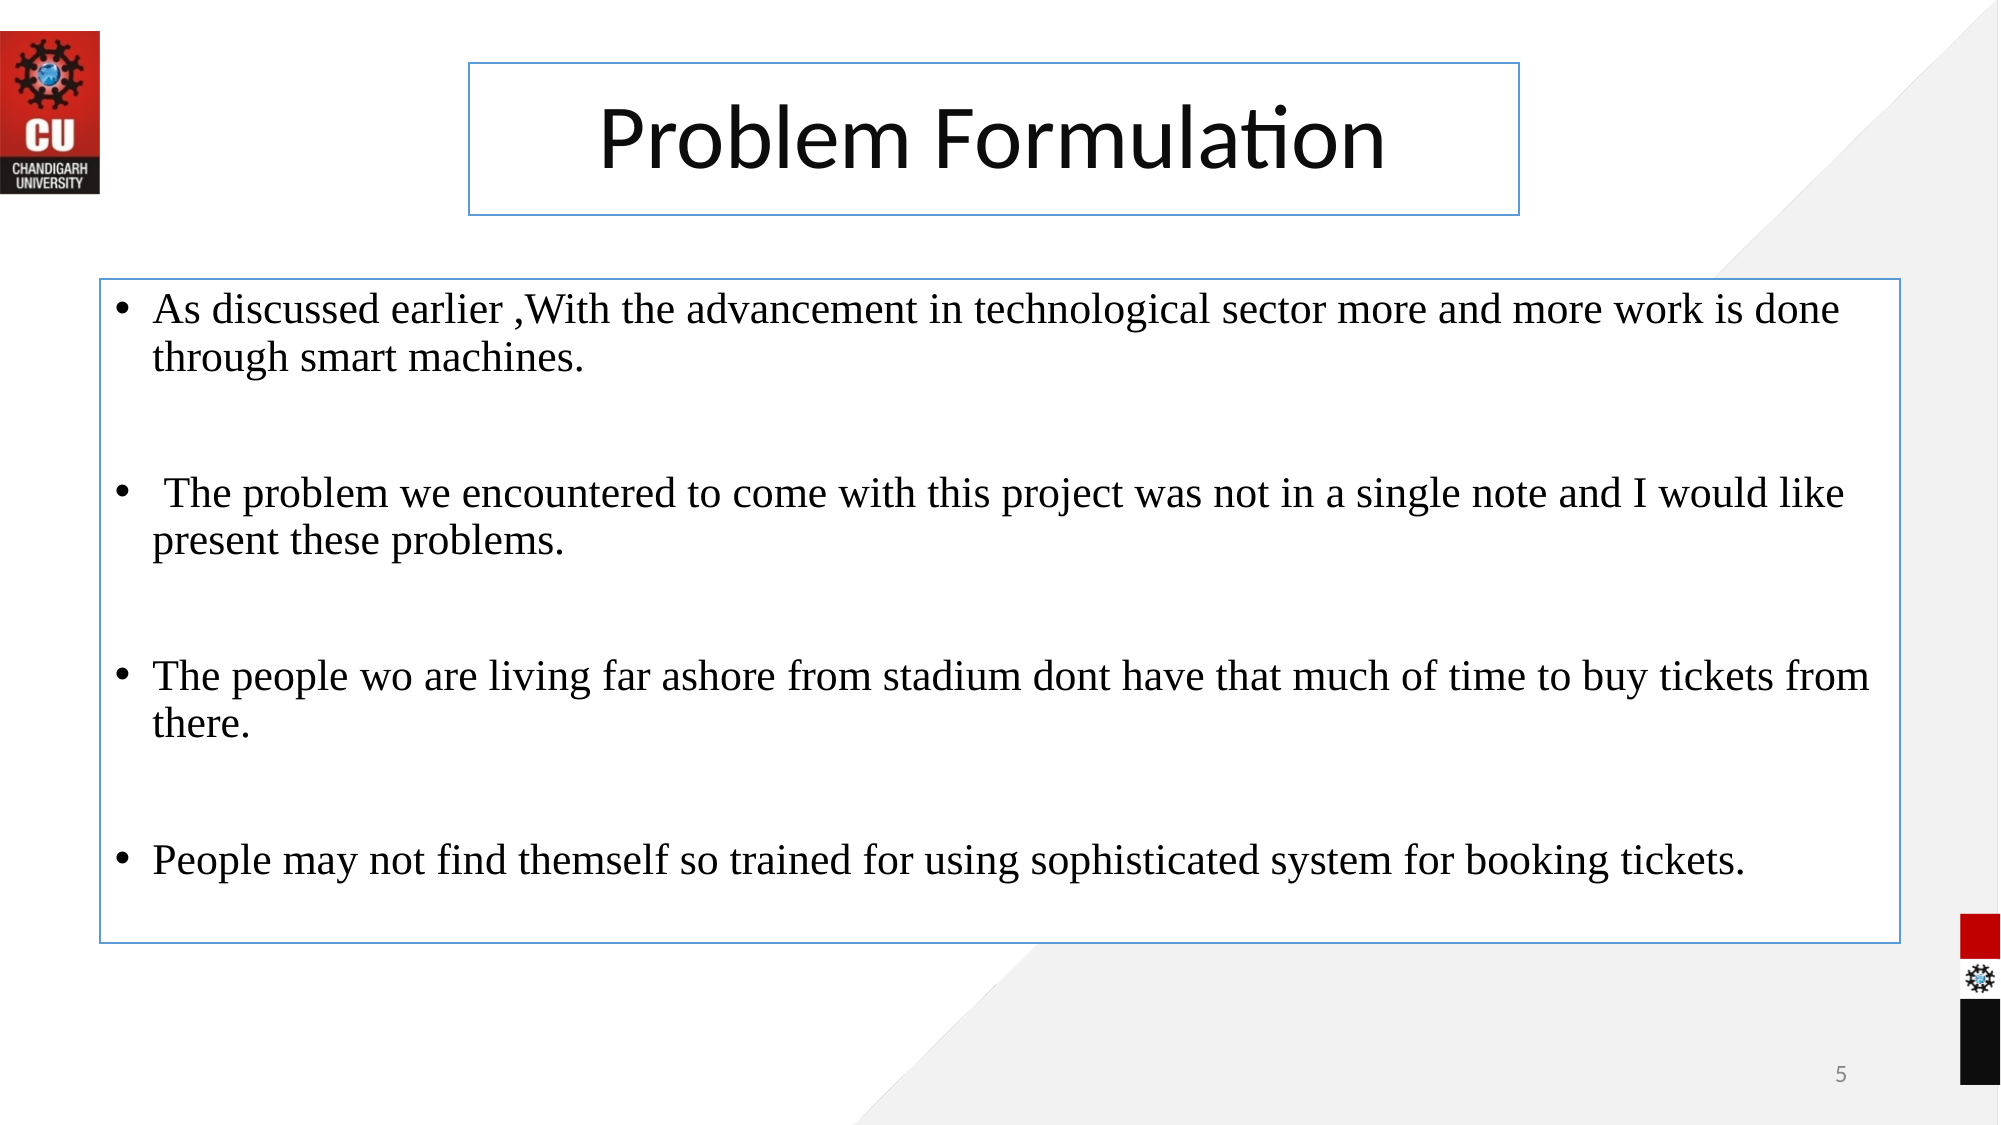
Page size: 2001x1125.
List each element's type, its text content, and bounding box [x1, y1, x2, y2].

list As discussed earlier ,With the advancement in technological sector more and more work is done through smart machines. The problem we encountered to come with this project was not in a single note and I would like present these problems. The people wo are living far ashore from stadium dont have that much of time to buy tickets from there. People may not find themself so trained for using sophisticated system for booking tickets. [99, 278, 1900, 943]
title Problem Formulation [468, 62, 1519, 215]
picture [0, 0, 2001, 1125]
slide_number 5 [1412, 1042, 1863, 1103]
